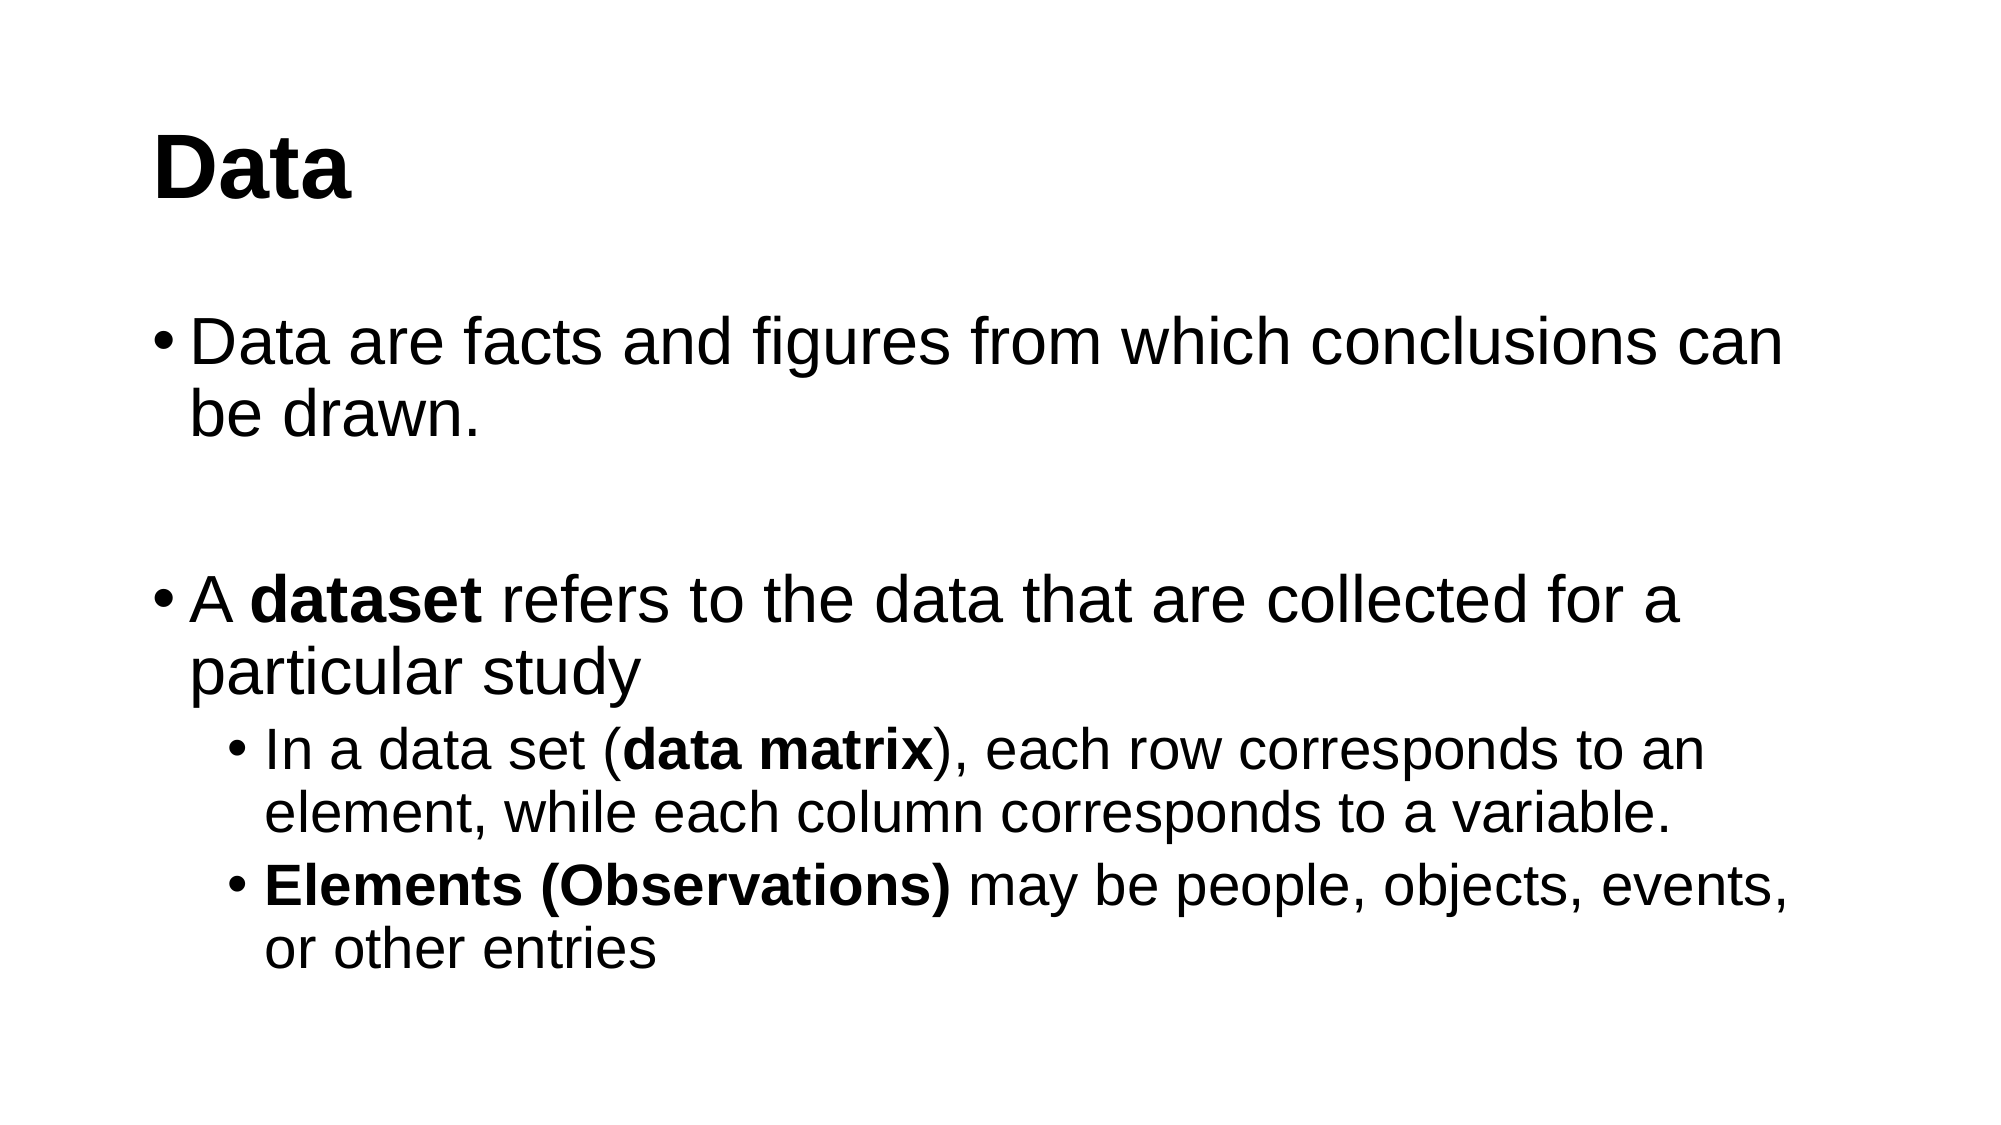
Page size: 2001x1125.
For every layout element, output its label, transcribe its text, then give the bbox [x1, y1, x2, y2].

title Data [137, 59, 1863, 278]
list Data are facts and figures from which conclusions can be drawn. A dataset refers to the data that are collected for a particular study In a data set (data matrix), each row corresponds to an element, while each column corresponds to a variable. Elements (Observations) may be people, objects, events, or other entries [137, 299, 1863, 1014]
